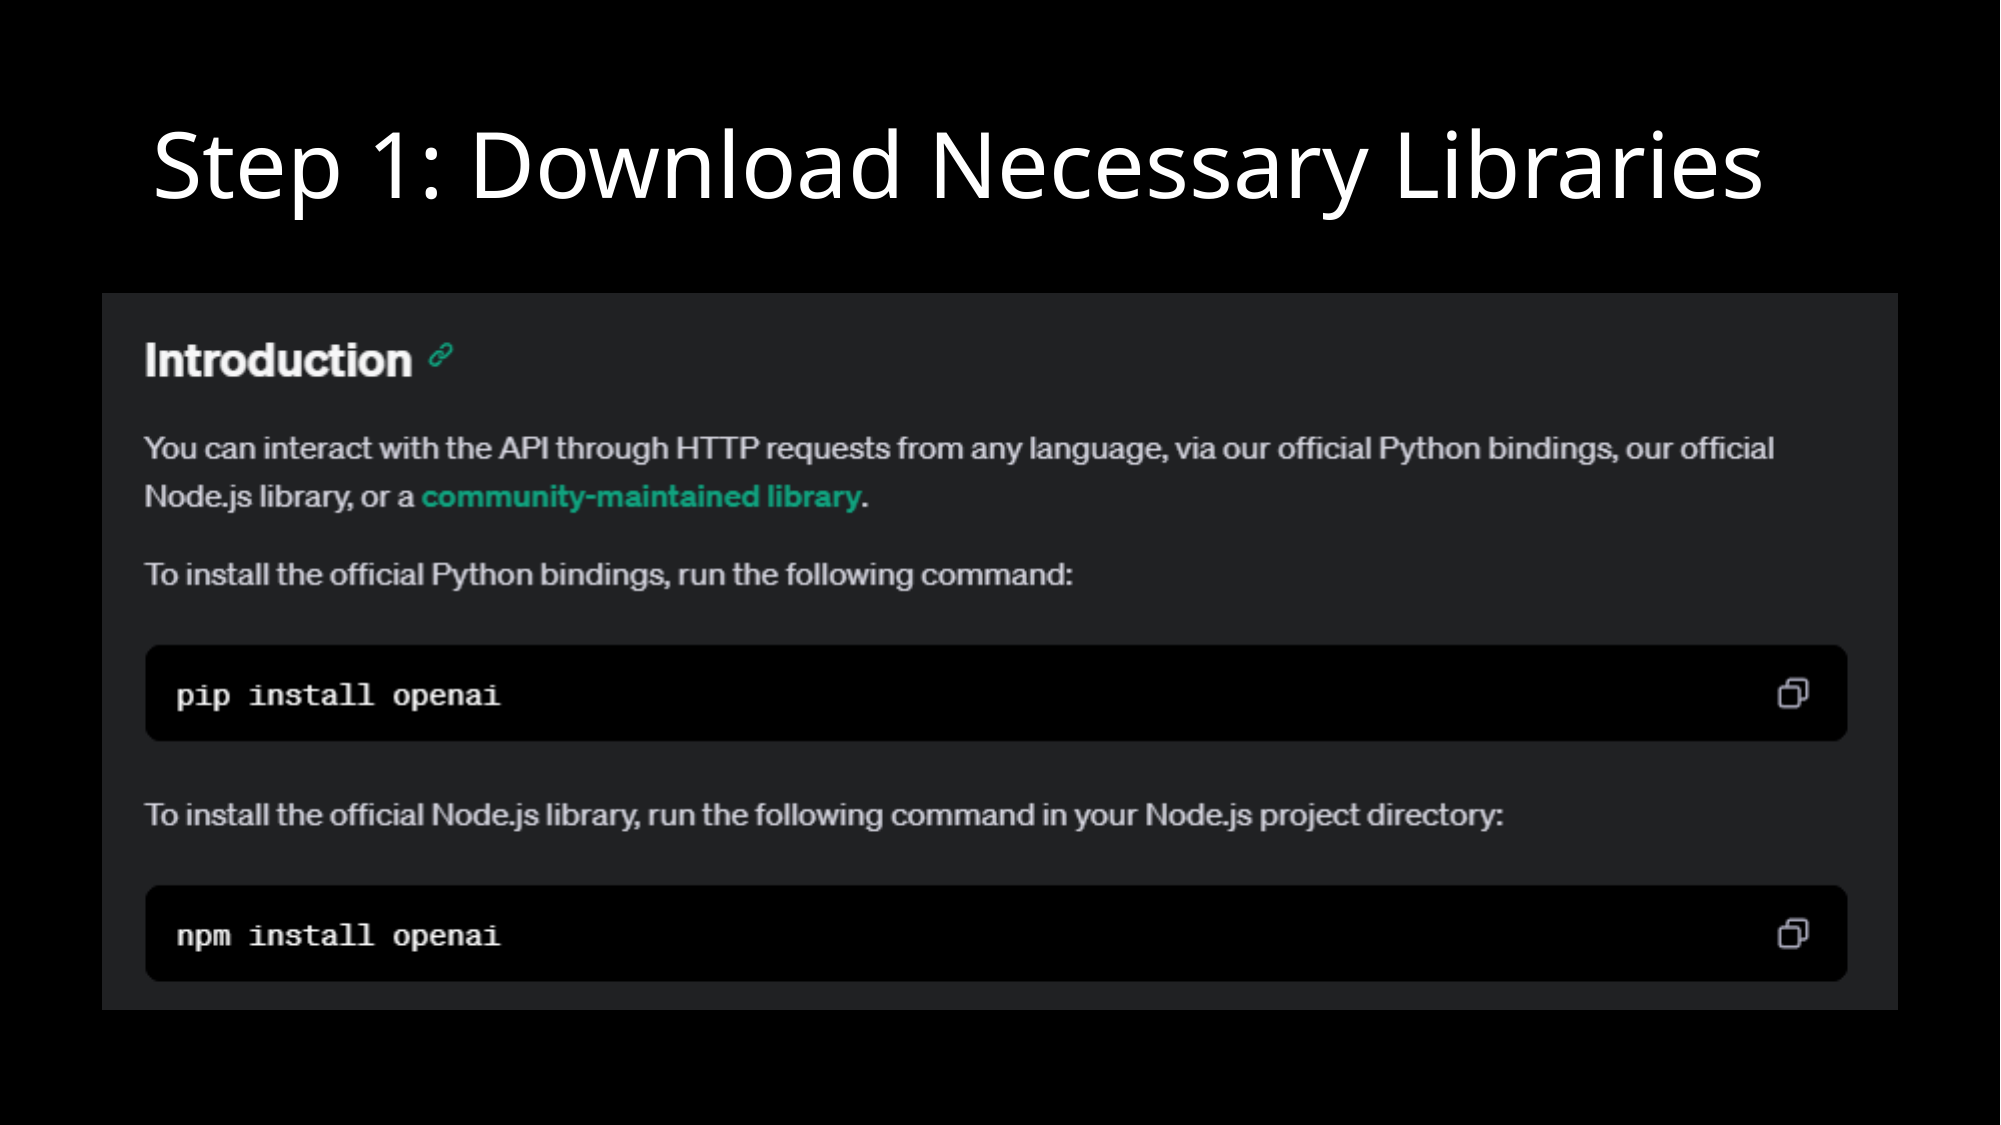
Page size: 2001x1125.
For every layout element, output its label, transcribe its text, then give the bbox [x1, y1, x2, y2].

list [101, 292, 1899, 1011]
title Step 1: Download Necessary Libraries [137, 59, 1863, 278]
